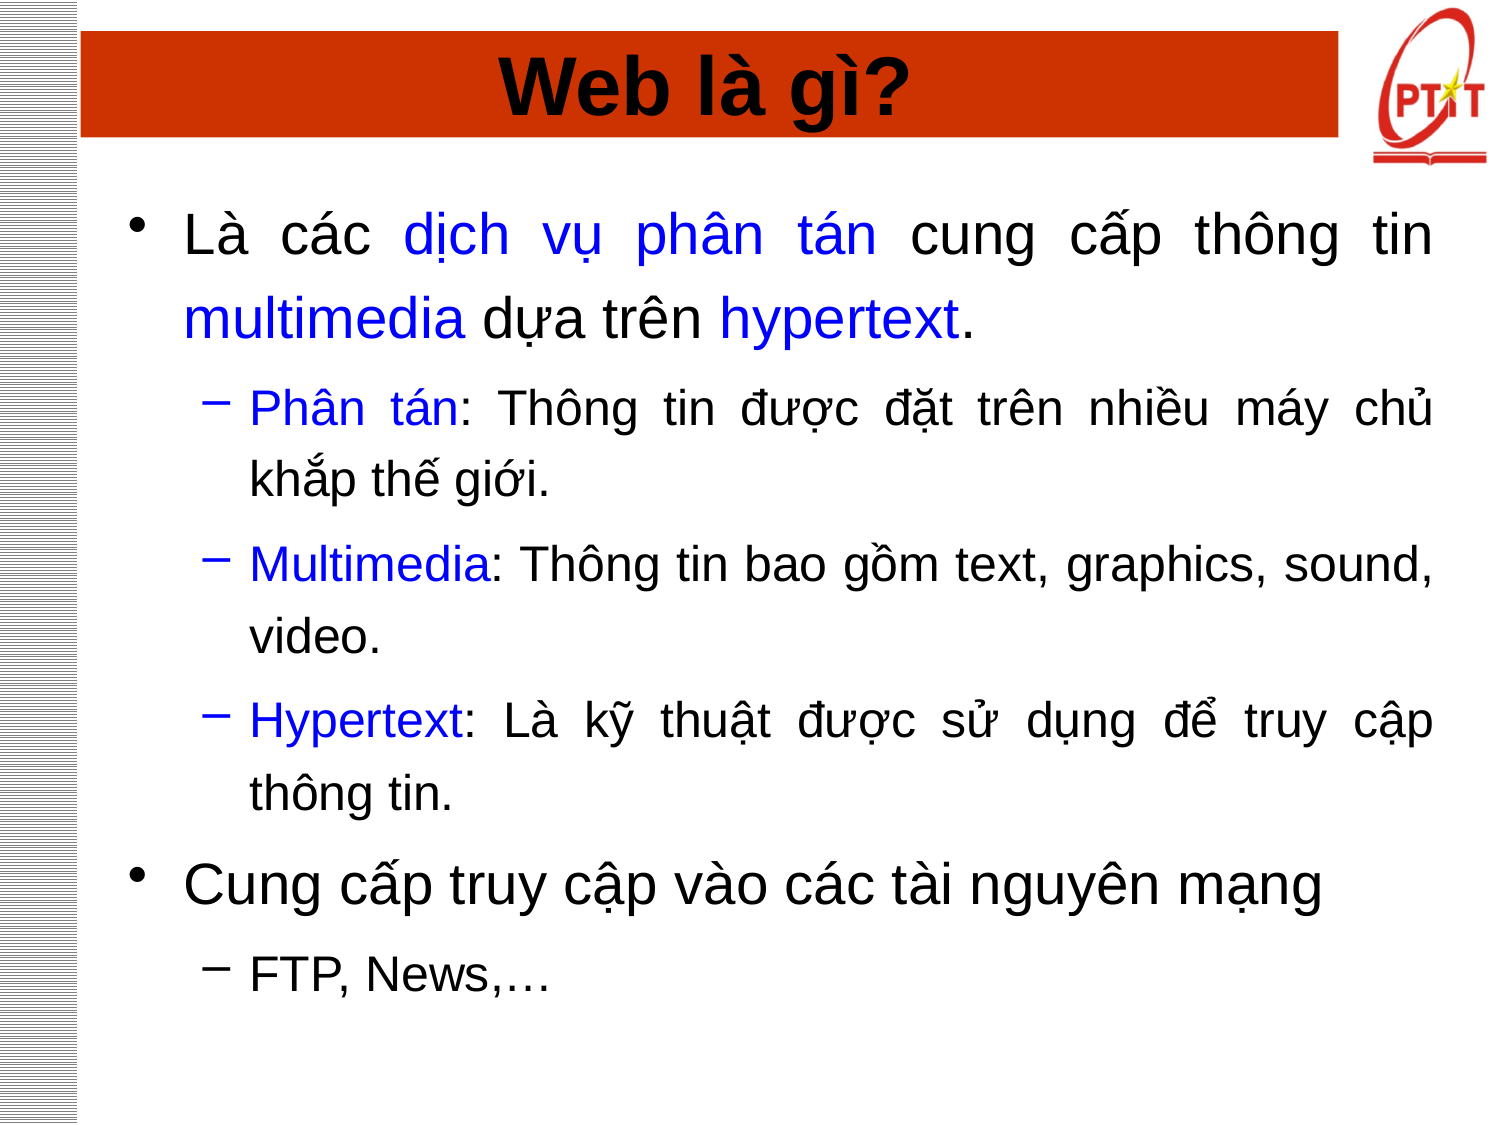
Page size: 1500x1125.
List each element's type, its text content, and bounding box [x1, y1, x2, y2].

list Là các dịch vụ phân tán cung cấp thông tin multimedia dựa trên hypertext. Phân tán: Thông tin được đặt trên nhiều máy chủ khắp thế giới. Multimedia: Thông tin bao gồm text, graphics, sound, video. Hypertext: Là kỹ thuật được sử dụng để truy cập thông tin. Cung cấp truy cập vào các tài nguyên mạng FTP, News,… [112, 174, 1450, 1050]
picture [1373, 0, 1489, 167]
title Web là gì? [75, 24, 1338, 138]
